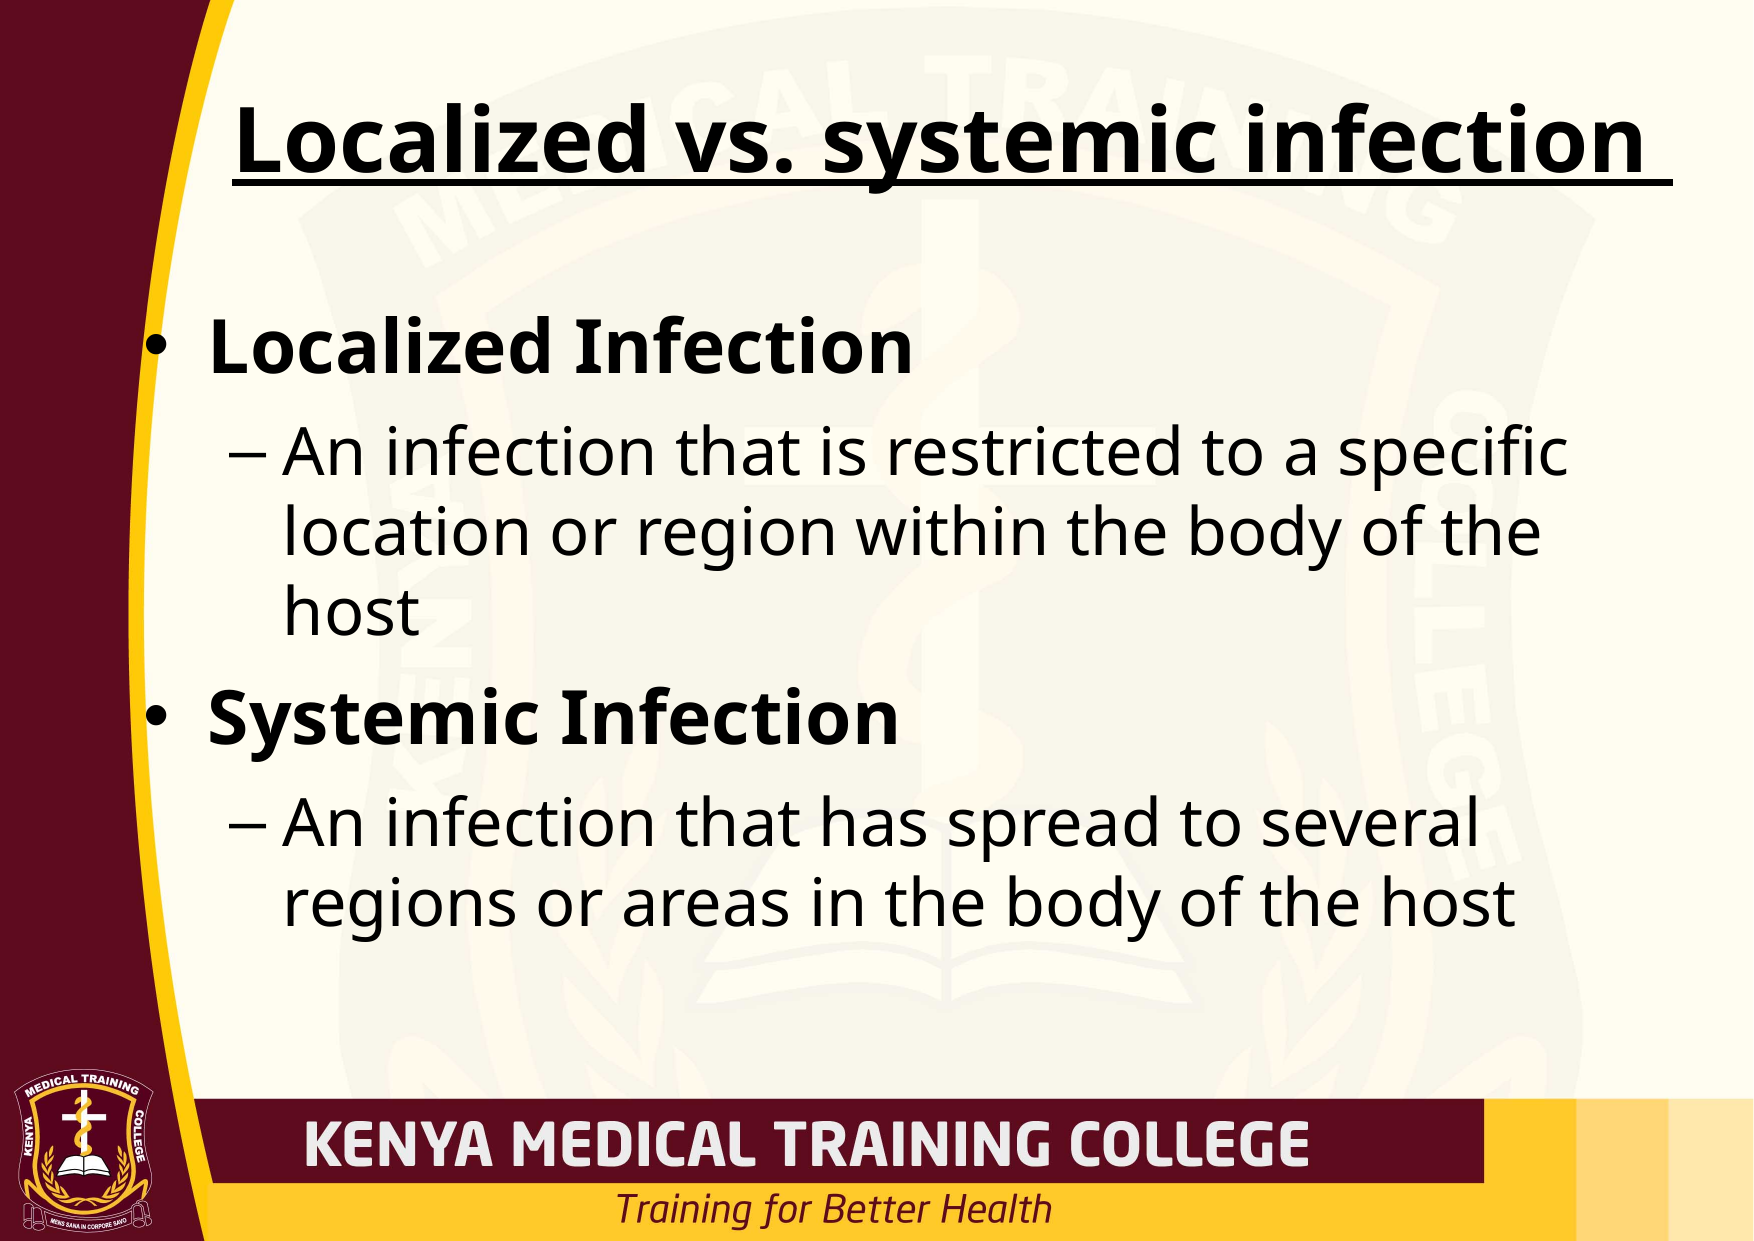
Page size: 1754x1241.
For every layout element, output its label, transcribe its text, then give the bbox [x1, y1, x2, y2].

title Localized vs. systemic infection [164, 32, 1741, 240]
list Localized Infection An infection that is restricted to a specific location or region within the body of the host Systemic Infection An infection that has spread to several regions or areas in the body of the host [126, 289, 1666, 1109]
picture [0, 0, 1754, 1241]
